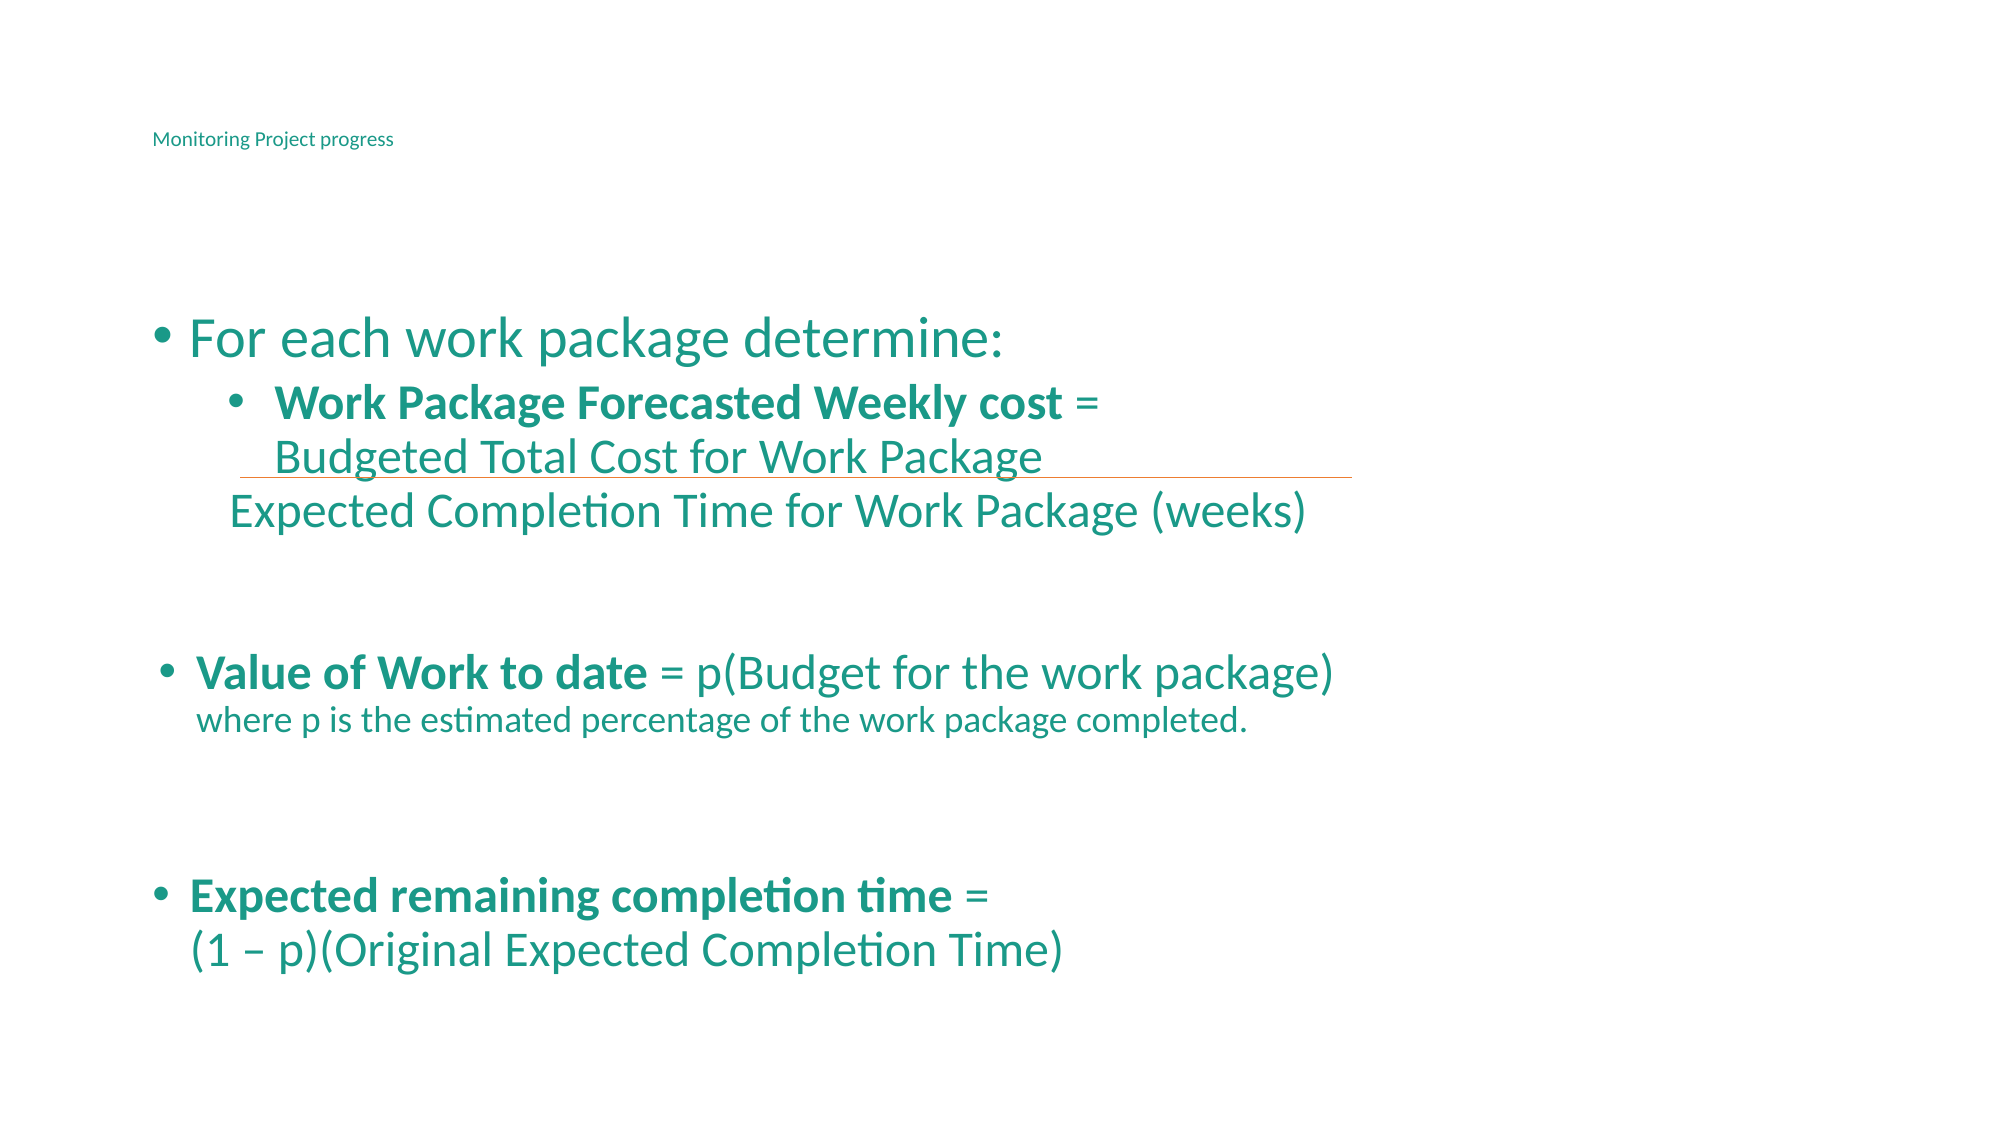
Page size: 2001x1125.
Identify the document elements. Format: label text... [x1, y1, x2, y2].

title Monitoring Project progress [137, 50, 1863, 229]
list For each work package determine: Work Package Forecasted Weekly cost = Budgeted Total Cost for Work Package Expected Completion Time for Work Package (weeks) Value of Work to date = p(Budget for the work package) where p is the estimated percentage of the work package completed. Expected remaining completion time = (1 – p)(Original Expected Completion Time) [137, 299, 1863, 1014]
